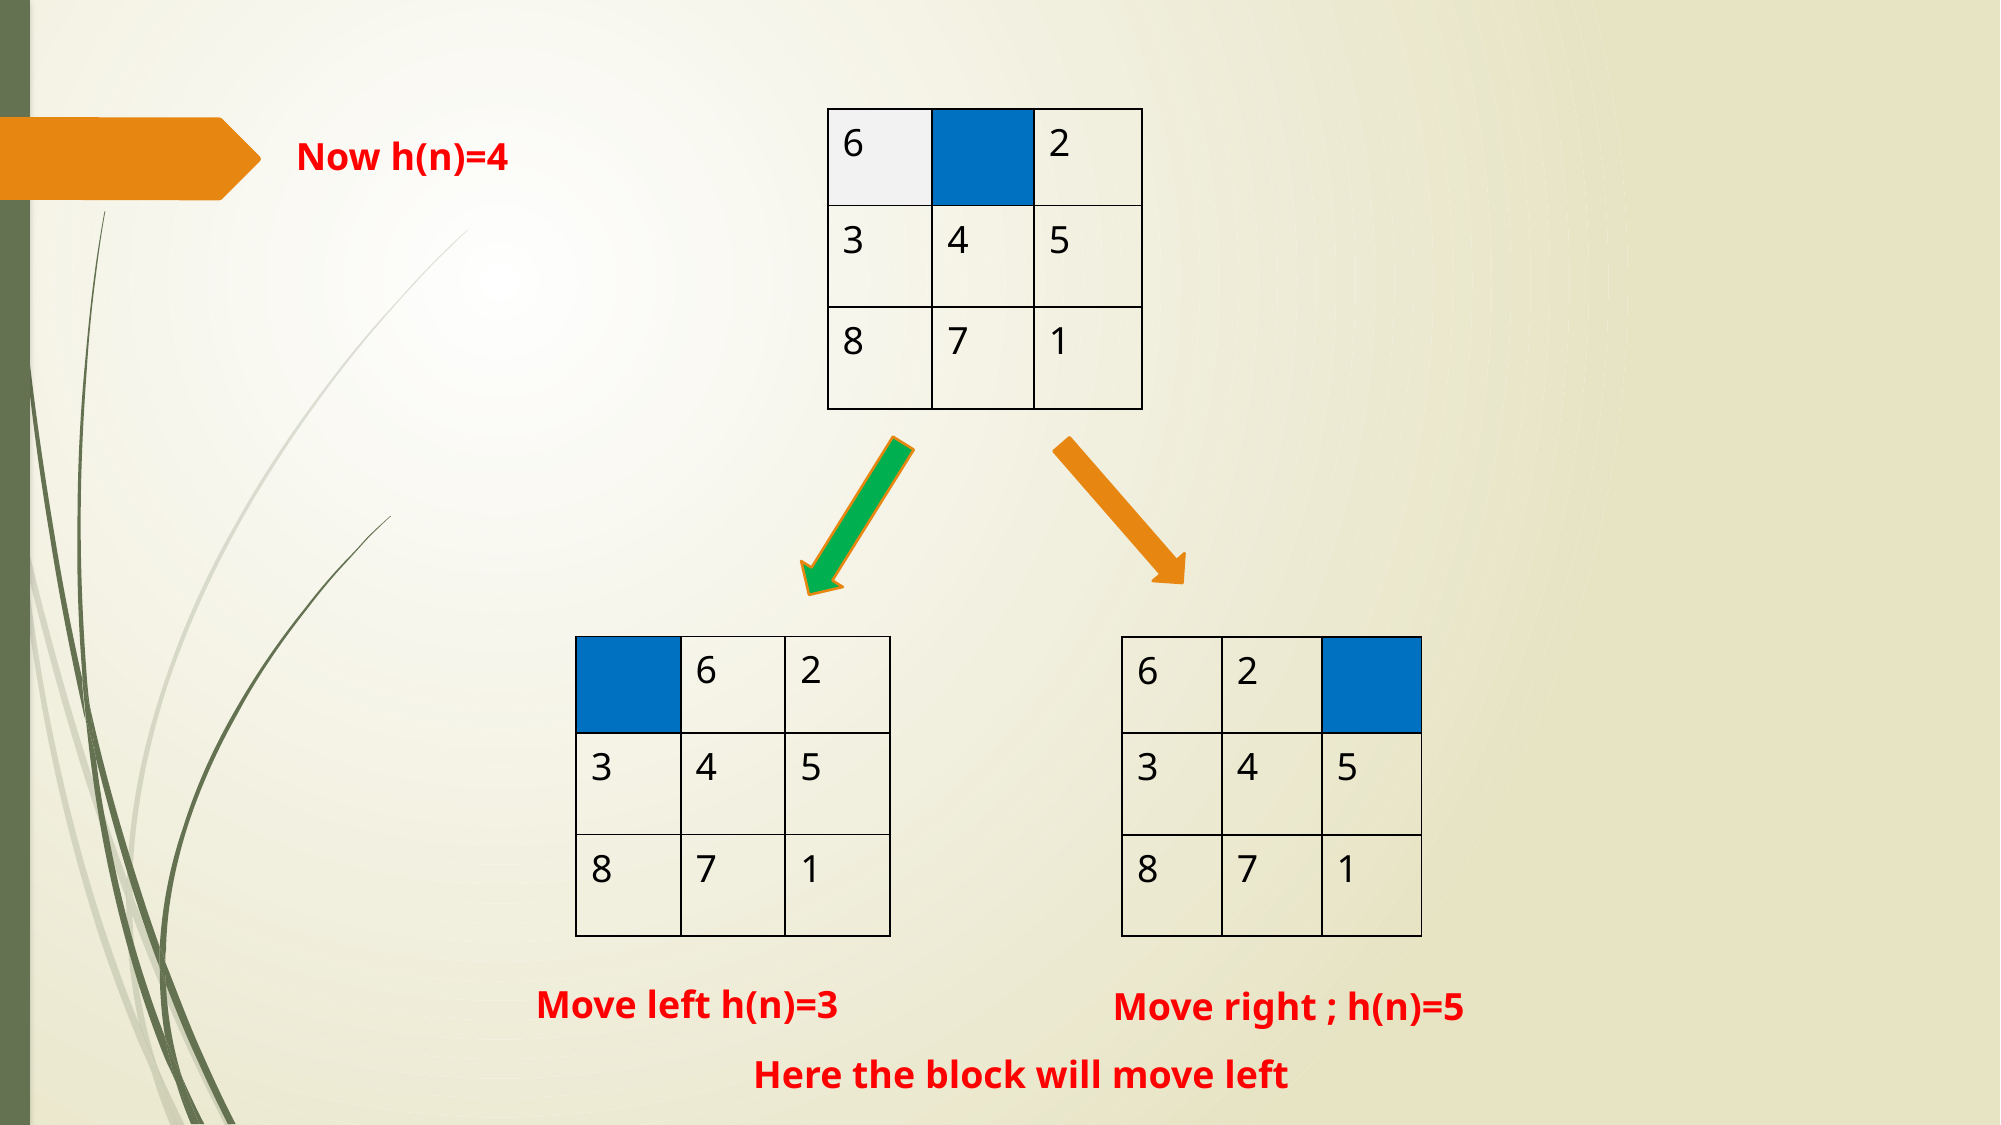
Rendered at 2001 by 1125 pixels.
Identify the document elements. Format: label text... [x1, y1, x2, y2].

text_box Move right ; h(n)=5 [1098, 976, 1480, 1036]
text_box Now h(n)=4 [281, 125, 524, 186]
table_cell 8 [577, 835, 680, 935]
table_cell 3 [577, 734, 680, 834]
table_header 6 [682, 637, 784, 732]
table_header [577, 637, 680, 732]
table_cell 5 [786, 734, 889, 834]
text_box Here the block will move left [738, 1043, 1314, 1104]
text_box Move left h(n)=3 [520, 973, 854, 1034]
table_cell 5 [1323, 734, 1421, 834]
table_cell 7 [682, 835, 784, 935]
table_cell 7 [933, 308, 1033, 408]
table_header 2 [786, 637, 889, 732]
table_header 2 [1035, 110, 1141, 205]
text_box [799, 435, 915, 597]
table_cell 1 [1035, 308, 1141, 408]
table_header 6 [829, 110, 931, 205]
table_cell 3 [829, 206, 931, 306]
table_header 2 [1223, 638, 1321, 732]
table_cell 1 [786, 835, 889, 935]
table_cell 4 [933, 206, 1033, 306]
table_cell 8 [829, 308, 931, 408]
table_cell 5 [1035, 206, 1141, 306]
table_cell 3 [1123, 734, 1221, 834]
table_cell 4 [682, 734, 784, 834]
table_cell 4 [1223, 734, 1321, 834]
text_box [1052, 436, 1186, 585]
table_cell 7 [1223, 836, 1321, 935]
table_cell 1 [1323, 836, 1421, 935]
table_header [1323, 638, 1421, 732]
table_header 6 [1123, 638, 1221, 732]
table_header [933, 110, 1033, 205]
table_cell 8 [1123, 836, 1221, 935]
